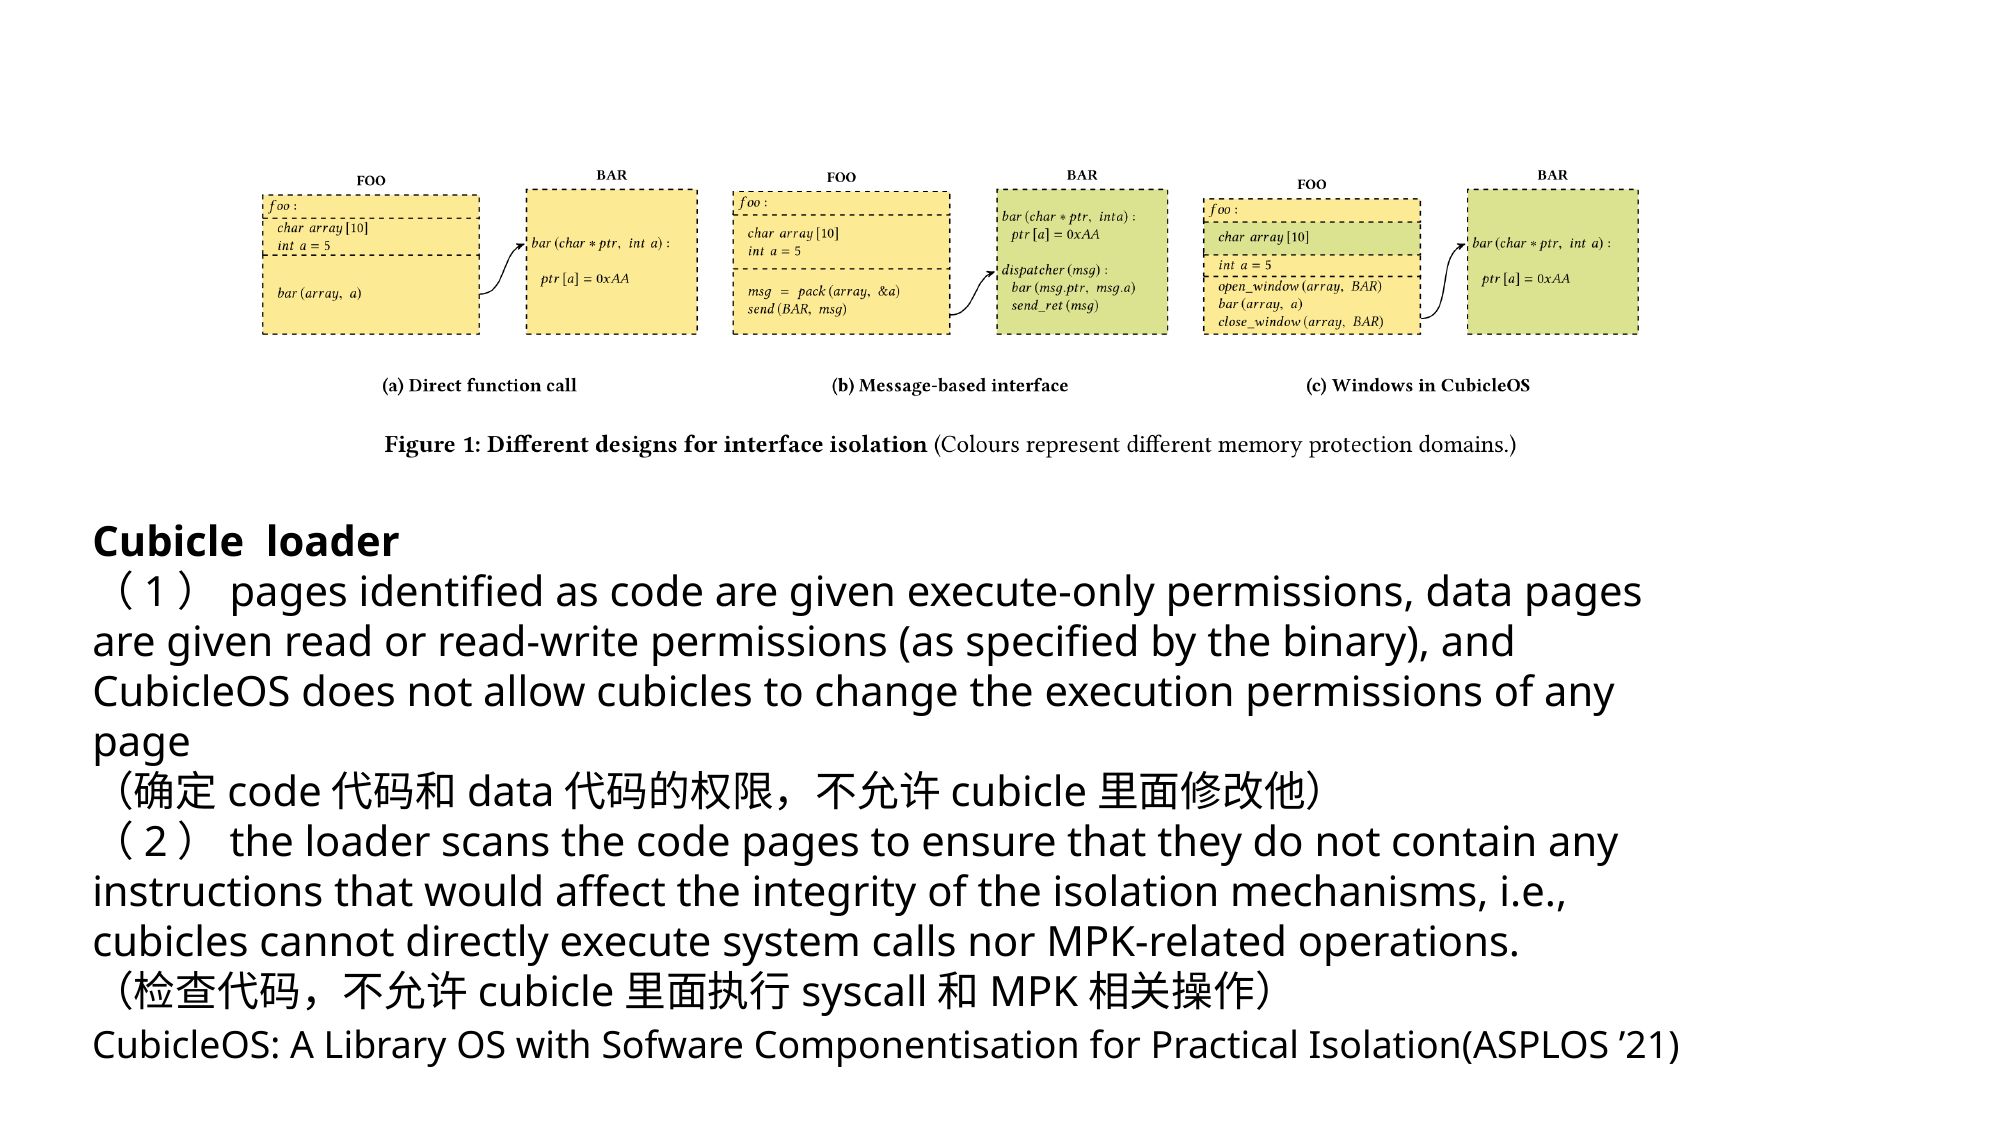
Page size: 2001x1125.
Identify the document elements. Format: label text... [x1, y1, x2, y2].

text_box CubicleOS: A Library OS with Sofware Componentisation for Practical Isolation(ASPLOS ’21) [77, 1013, 1879, 1073]
text_box Cubicle loader （1）pages identified as code are given execute-only permissions, data pages are given read or read-write permissions (as specified by the binary), and CubicleOS does not allow cubicles to change the execution permissions of any page （确定code代码和data代码的权限，不允许cubicle里面修改他） （2）the loader scans the code pages to ensure that they do not contain any instructions that would affect the integrity of the isolation mechanisms, i.e., cubicles cannot directly execute system calls nor MPK-related operations. （检查代码，不允许cubicle里面执行syscall和MPK相关操作） [77, 507, 1698, 1023]
picture [222, 149, 1734, 483]
